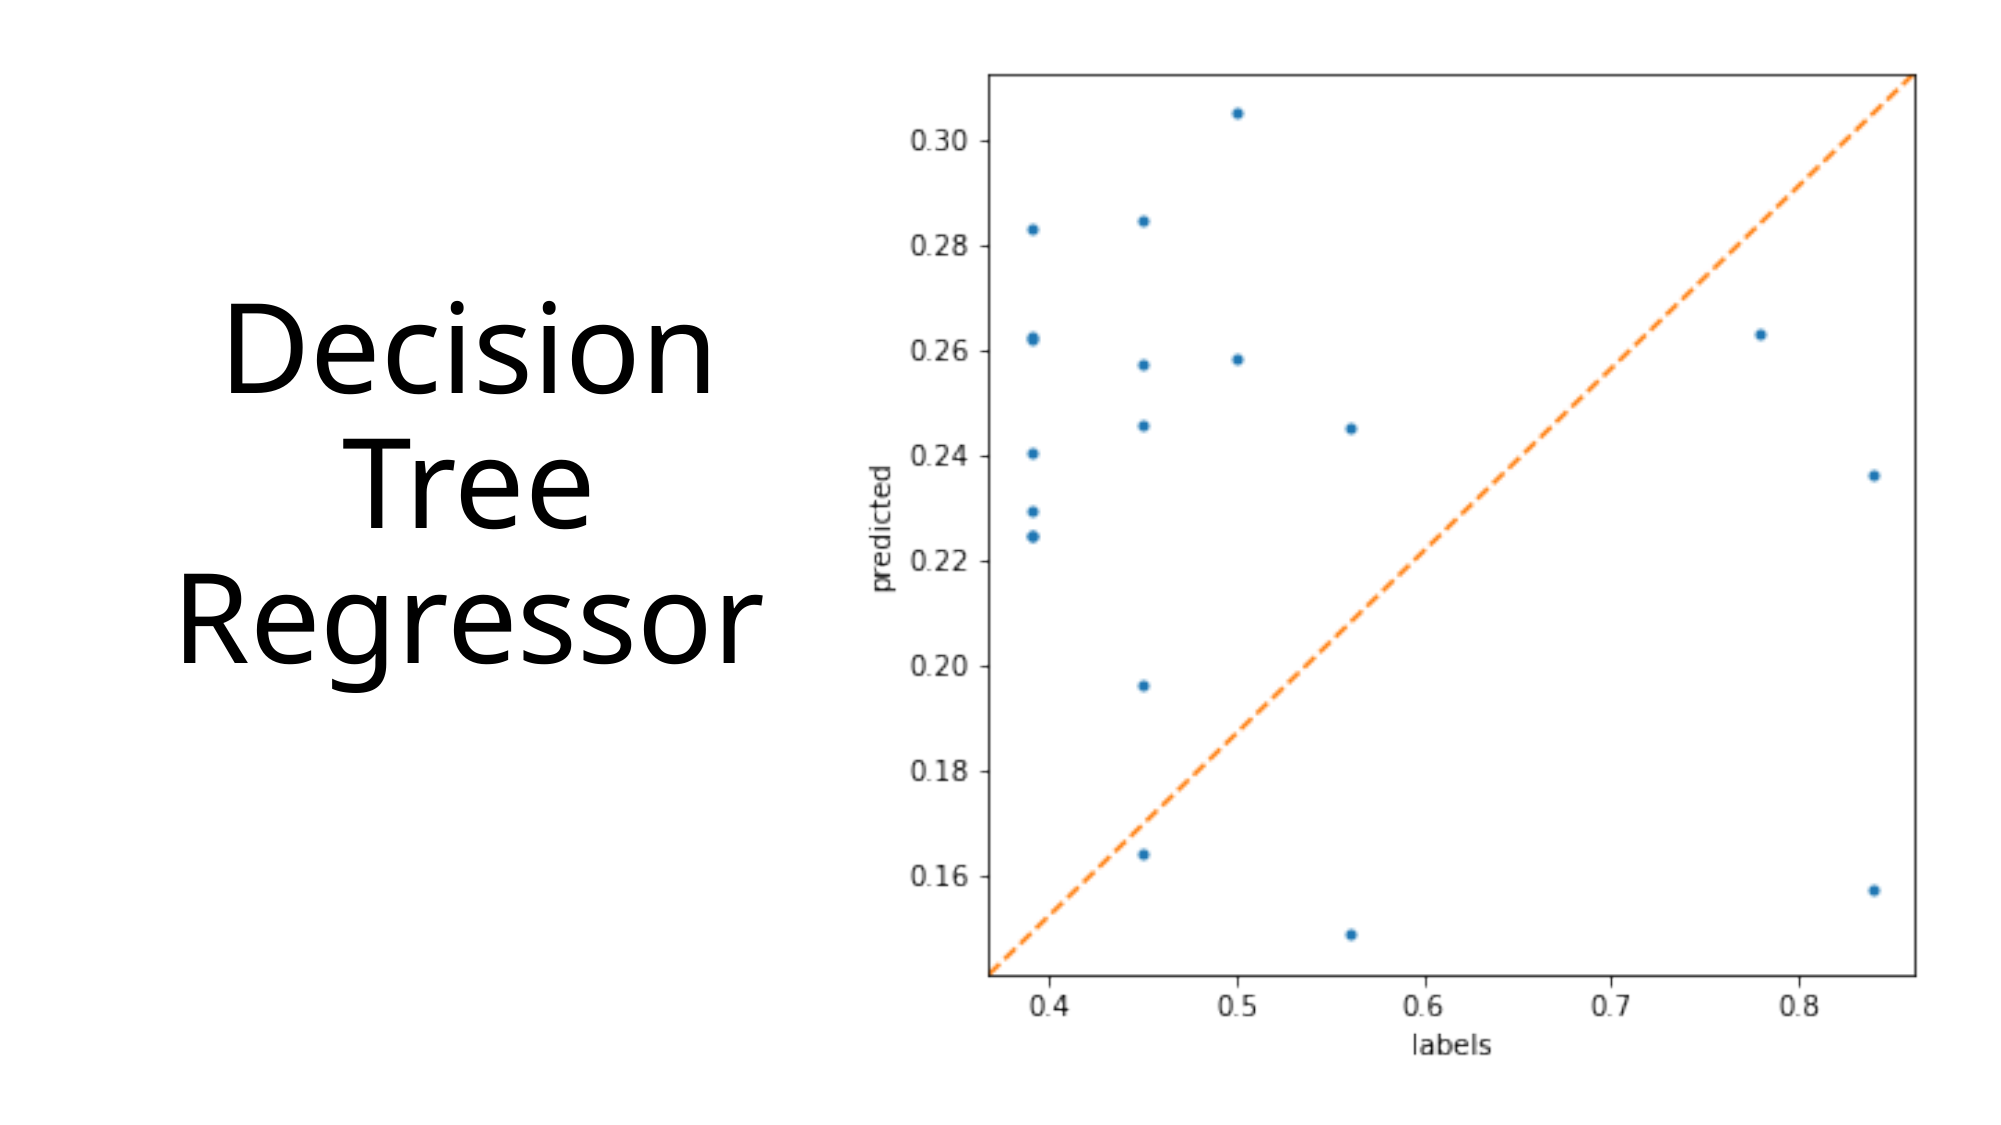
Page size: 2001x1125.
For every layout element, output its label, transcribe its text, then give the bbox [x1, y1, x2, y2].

title Decision Tree Regressor [87, 306, 850, 699]
picture [850, 44, 1943, 1081]
